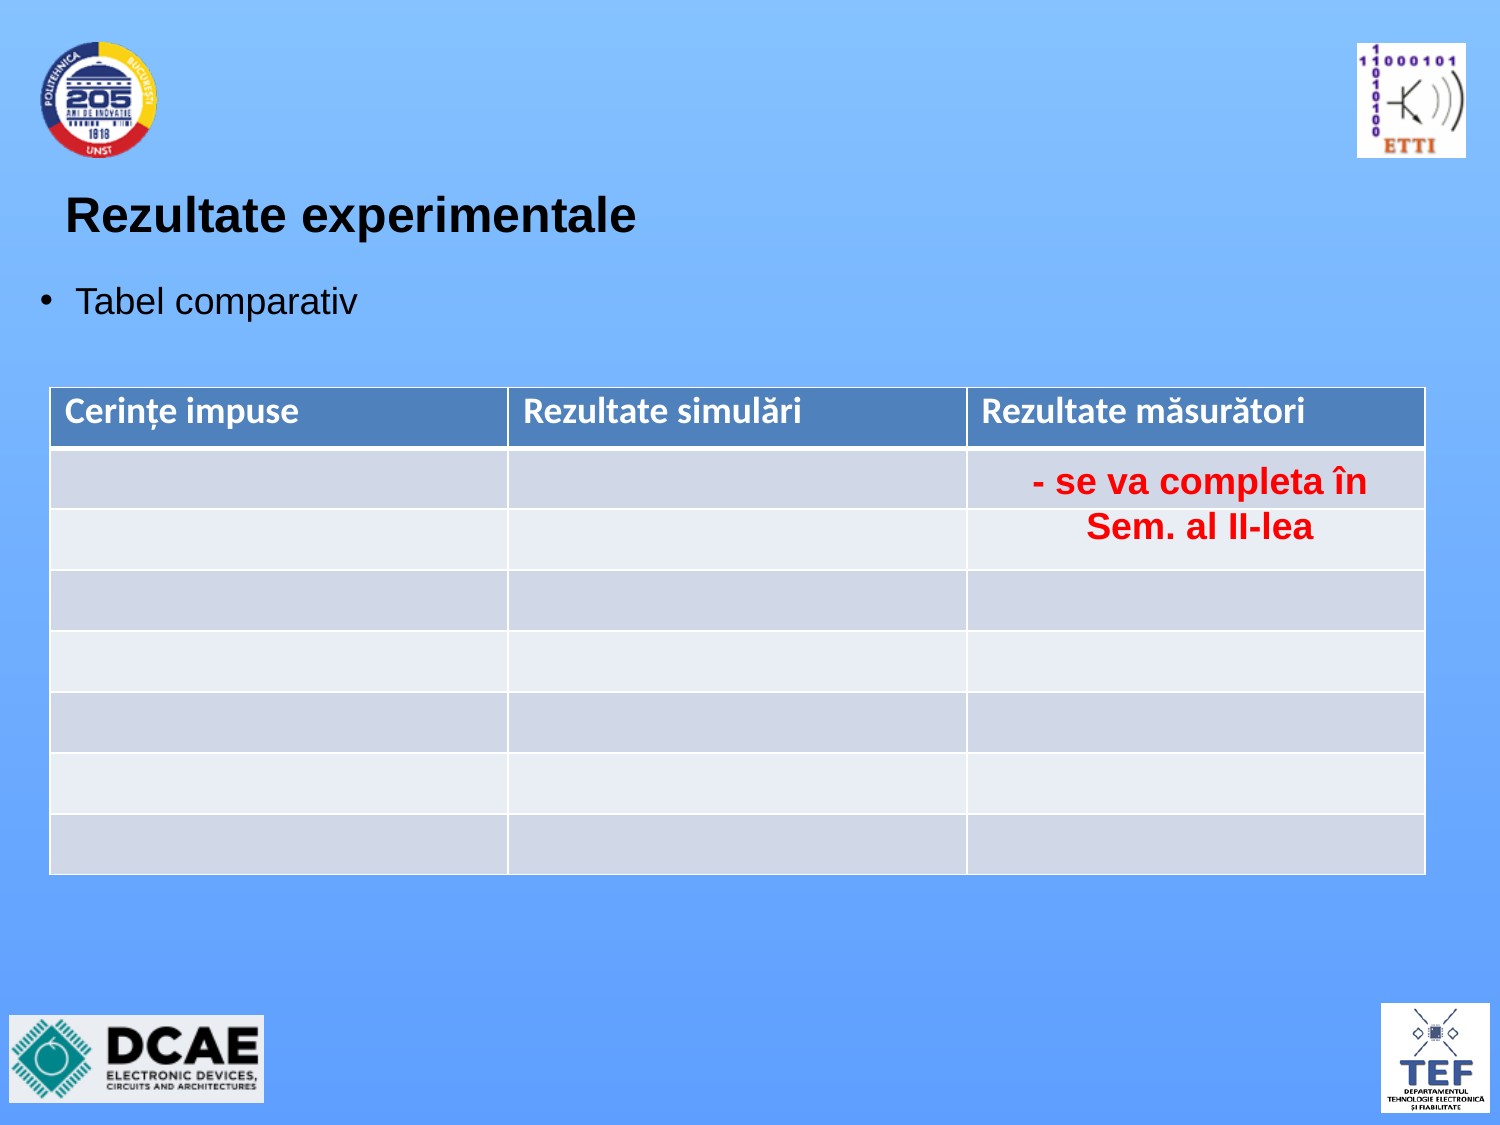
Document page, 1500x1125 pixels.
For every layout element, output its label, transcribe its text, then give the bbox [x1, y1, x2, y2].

table_header Rezultate măsurători [968, 388, 1424, 446]
table_cell [509, 815, 966, 874]
text_box Tabel comparativ [24, 262, 1425, 338]
picture [1357, 43, 1466, 158]
table_cell [968, 815, 1424, 874]
table_cell [51, 693, 507, 752]
table_header Rezultate simulări [509, 388, 966, 446]
text_box - se va completa în Sem. al II-lea [974, 449, 1425, 555]
table_cell [51, 632, 507, 691]
table_cell [509, 693, 966, 752]
table_cell [509, 632, 966, 691]
table_cell [968, 451, 974, 508]
table_cell [51, 510, 507, 569]
table_cell [968, 754, 1424, 813]
table_cell [51, 571, 507, 630]
table_cell [968, 693, 1424, 752]
table_cell [509, 754, 966, 813]
table_cell [51, 815, 507, 874]
picture [1381, 1003, 1490, 1113]
table_cell [51, 451, 507, 508]
table_cell [968, 510, 1424, 569]
table_cell [968, 571, 1424, 630]
table_cell [509, 571, 966, 630]
table_cell [509, 451, 966, 508]
table_cell [509, 510, 966, 569]
picture [9, 1015, 264, 1103]
table_header Cerințe impuse [51, 388, 507, 446]
table_cell [968, 632, 1424, 691]
table_cell [51, 754, 507, 813]
picture [34, 42, 167, 158]
title Rezultate experimentale [49, 174, 1326, 251]
